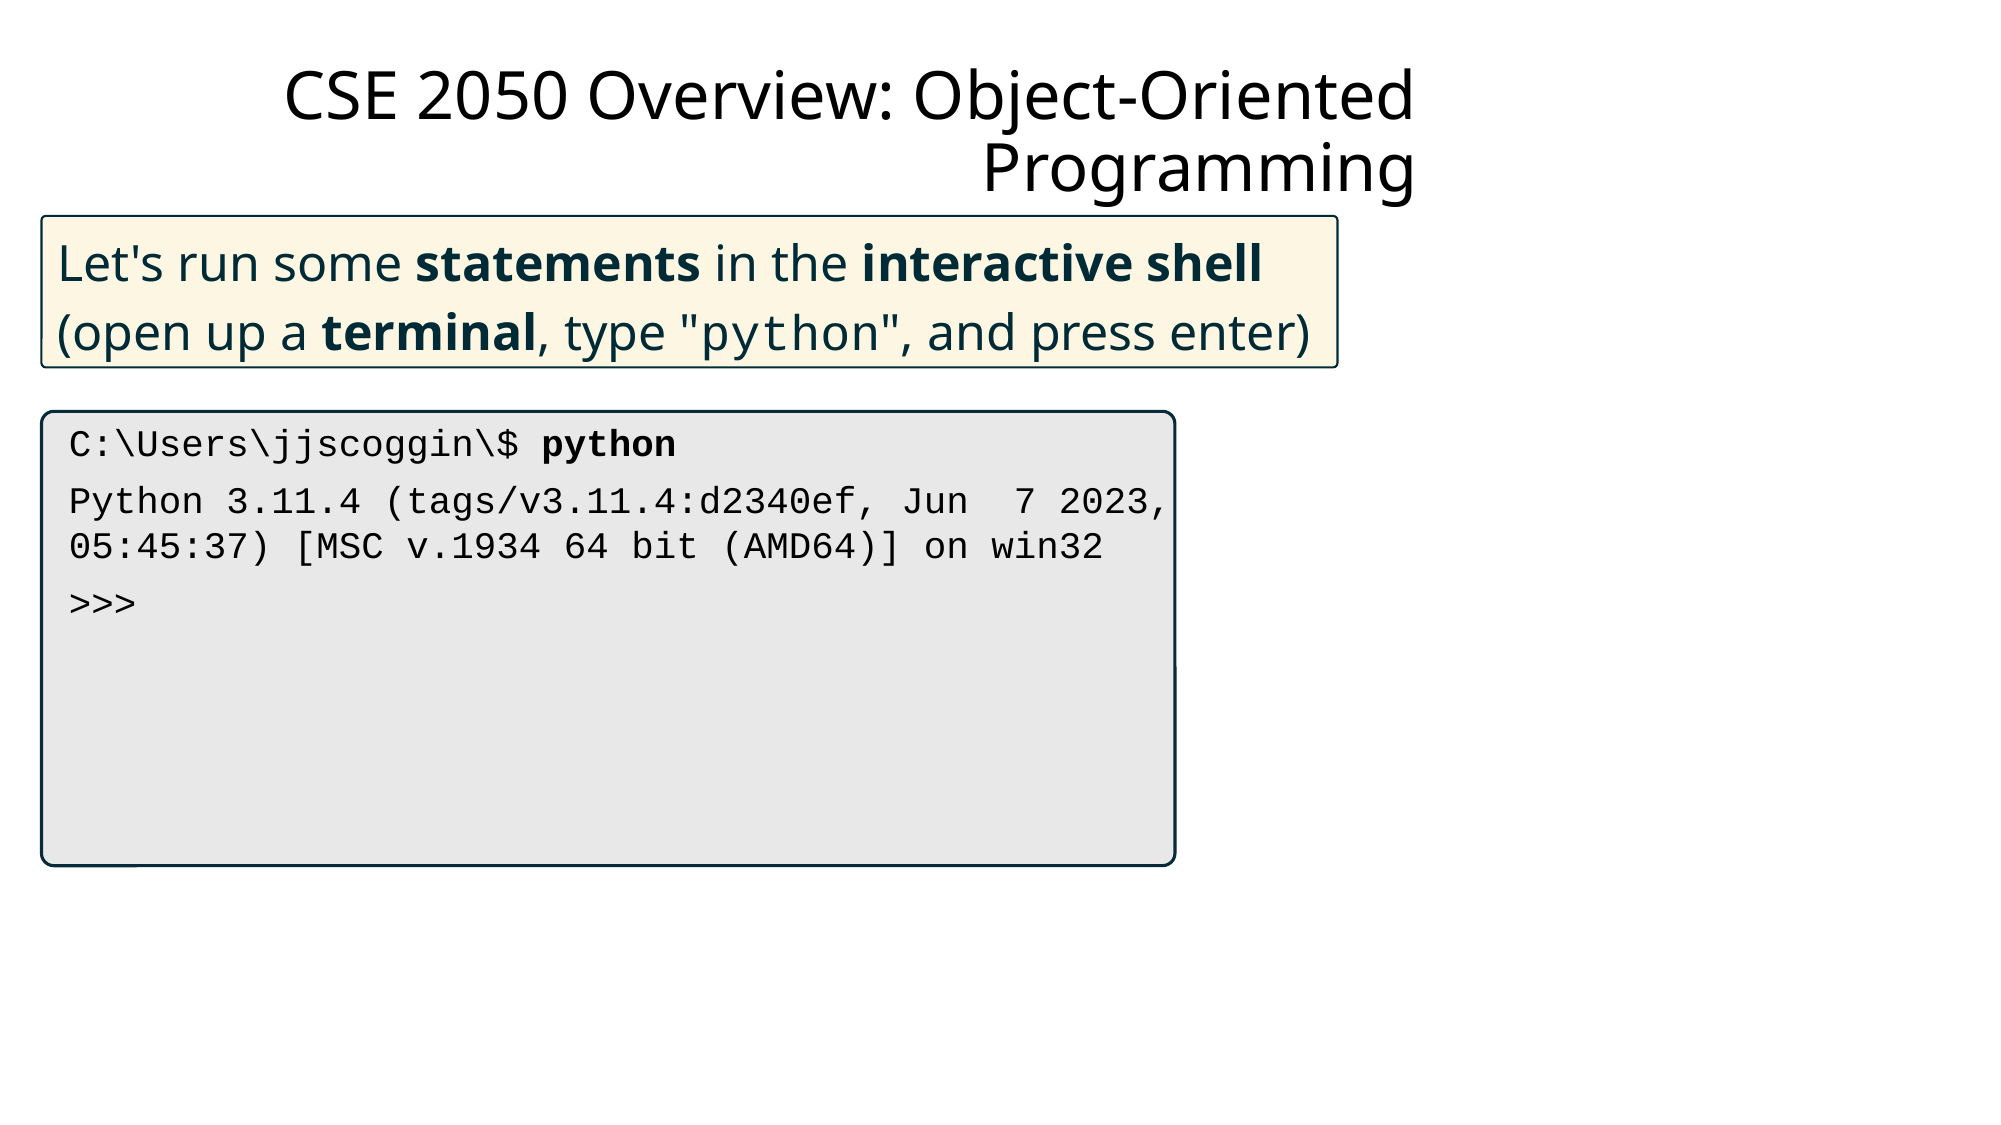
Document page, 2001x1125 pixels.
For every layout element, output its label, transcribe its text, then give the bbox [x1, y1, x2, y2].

text_box Let's run some statements in the interactive shell (open up a terminal, type "python", and press enter) [39, 214, 1340, 369]
title CSE 2050 Overview: Object-Oriented Programming [20, 25, 1434, 243]
text_box C:\Users\jjscoggin\$ python Python 3.11.4 (tags/v3.11.4:d2340ef, Jun 7 2023, 05:45:37) [MSC v.1934 64 bit (AMD64)] on win32 >>> [54, 411, 1188, 632]
text_box [39, 409, 1177, 868]
